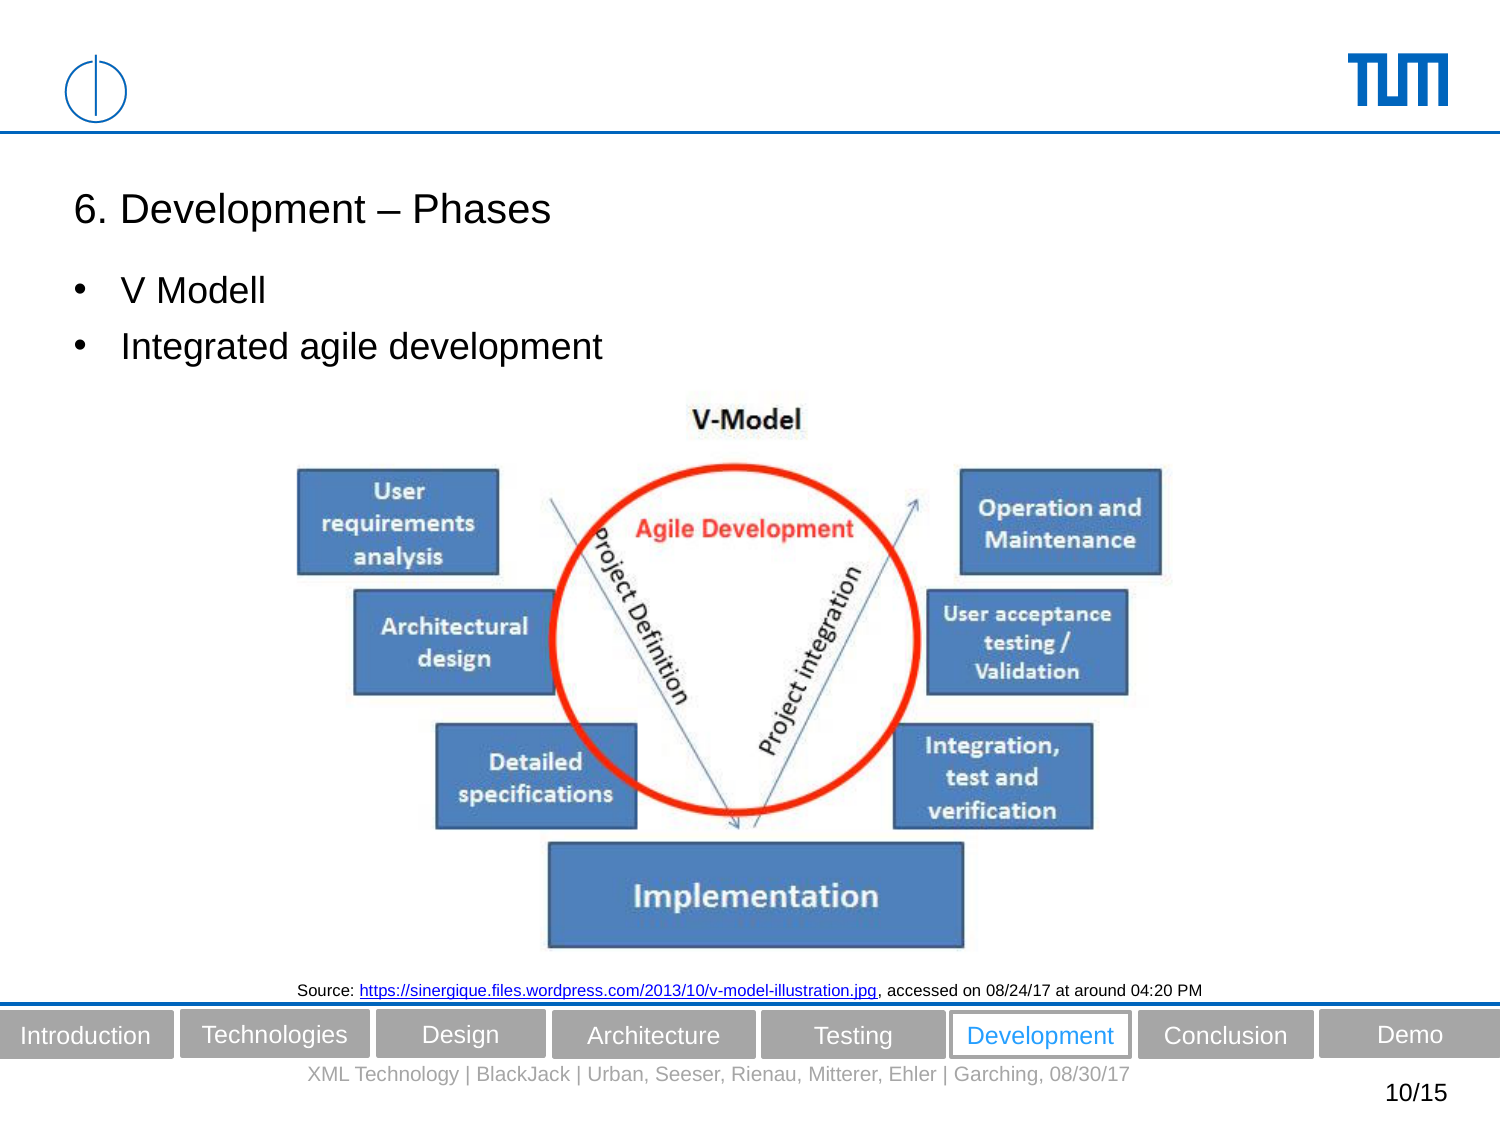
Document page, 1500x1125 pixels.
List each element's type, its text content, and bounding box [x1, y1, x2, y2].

text_box Development [949, 1010, 1132, 1059]
picture [273, 367, 1227, 985]
slide_number 10/15 [1111, 1061, 1448, 1122]
title 6. Development – Phases [58, 162, 1278, 222]
footer XML Technology | BlackJack | Urban, Seeser, Rienau, Mitterer, Ehler | Garching, 08/30/17 [164, 1042, 1273, 1103]
text_box Technologies [180, 1009, 370, 1058]
text_box Source: https://sinergique.files.wordpress.com/2013/10/v-model-illustration.jpg, accessed on 08/24/17 at around 04:20 PM [171, 977, 1329, 1000]
text_box Demo [1319, 1009, 1500, 1058]
text_box Conclusion [1138, 1010, 1314, 1059]
text_box Design [376, 1009, 546, 1058]
text_box Architecture [552, 1010, 756, 1059]
picture [60, 50, 131, 128]
text_box Testing [761, 1010, 946, 1059]
text_box Introduction [0, 1010, 174, 1059]
list V Modell Integrated agile development [58, 246, 1441, 384]
